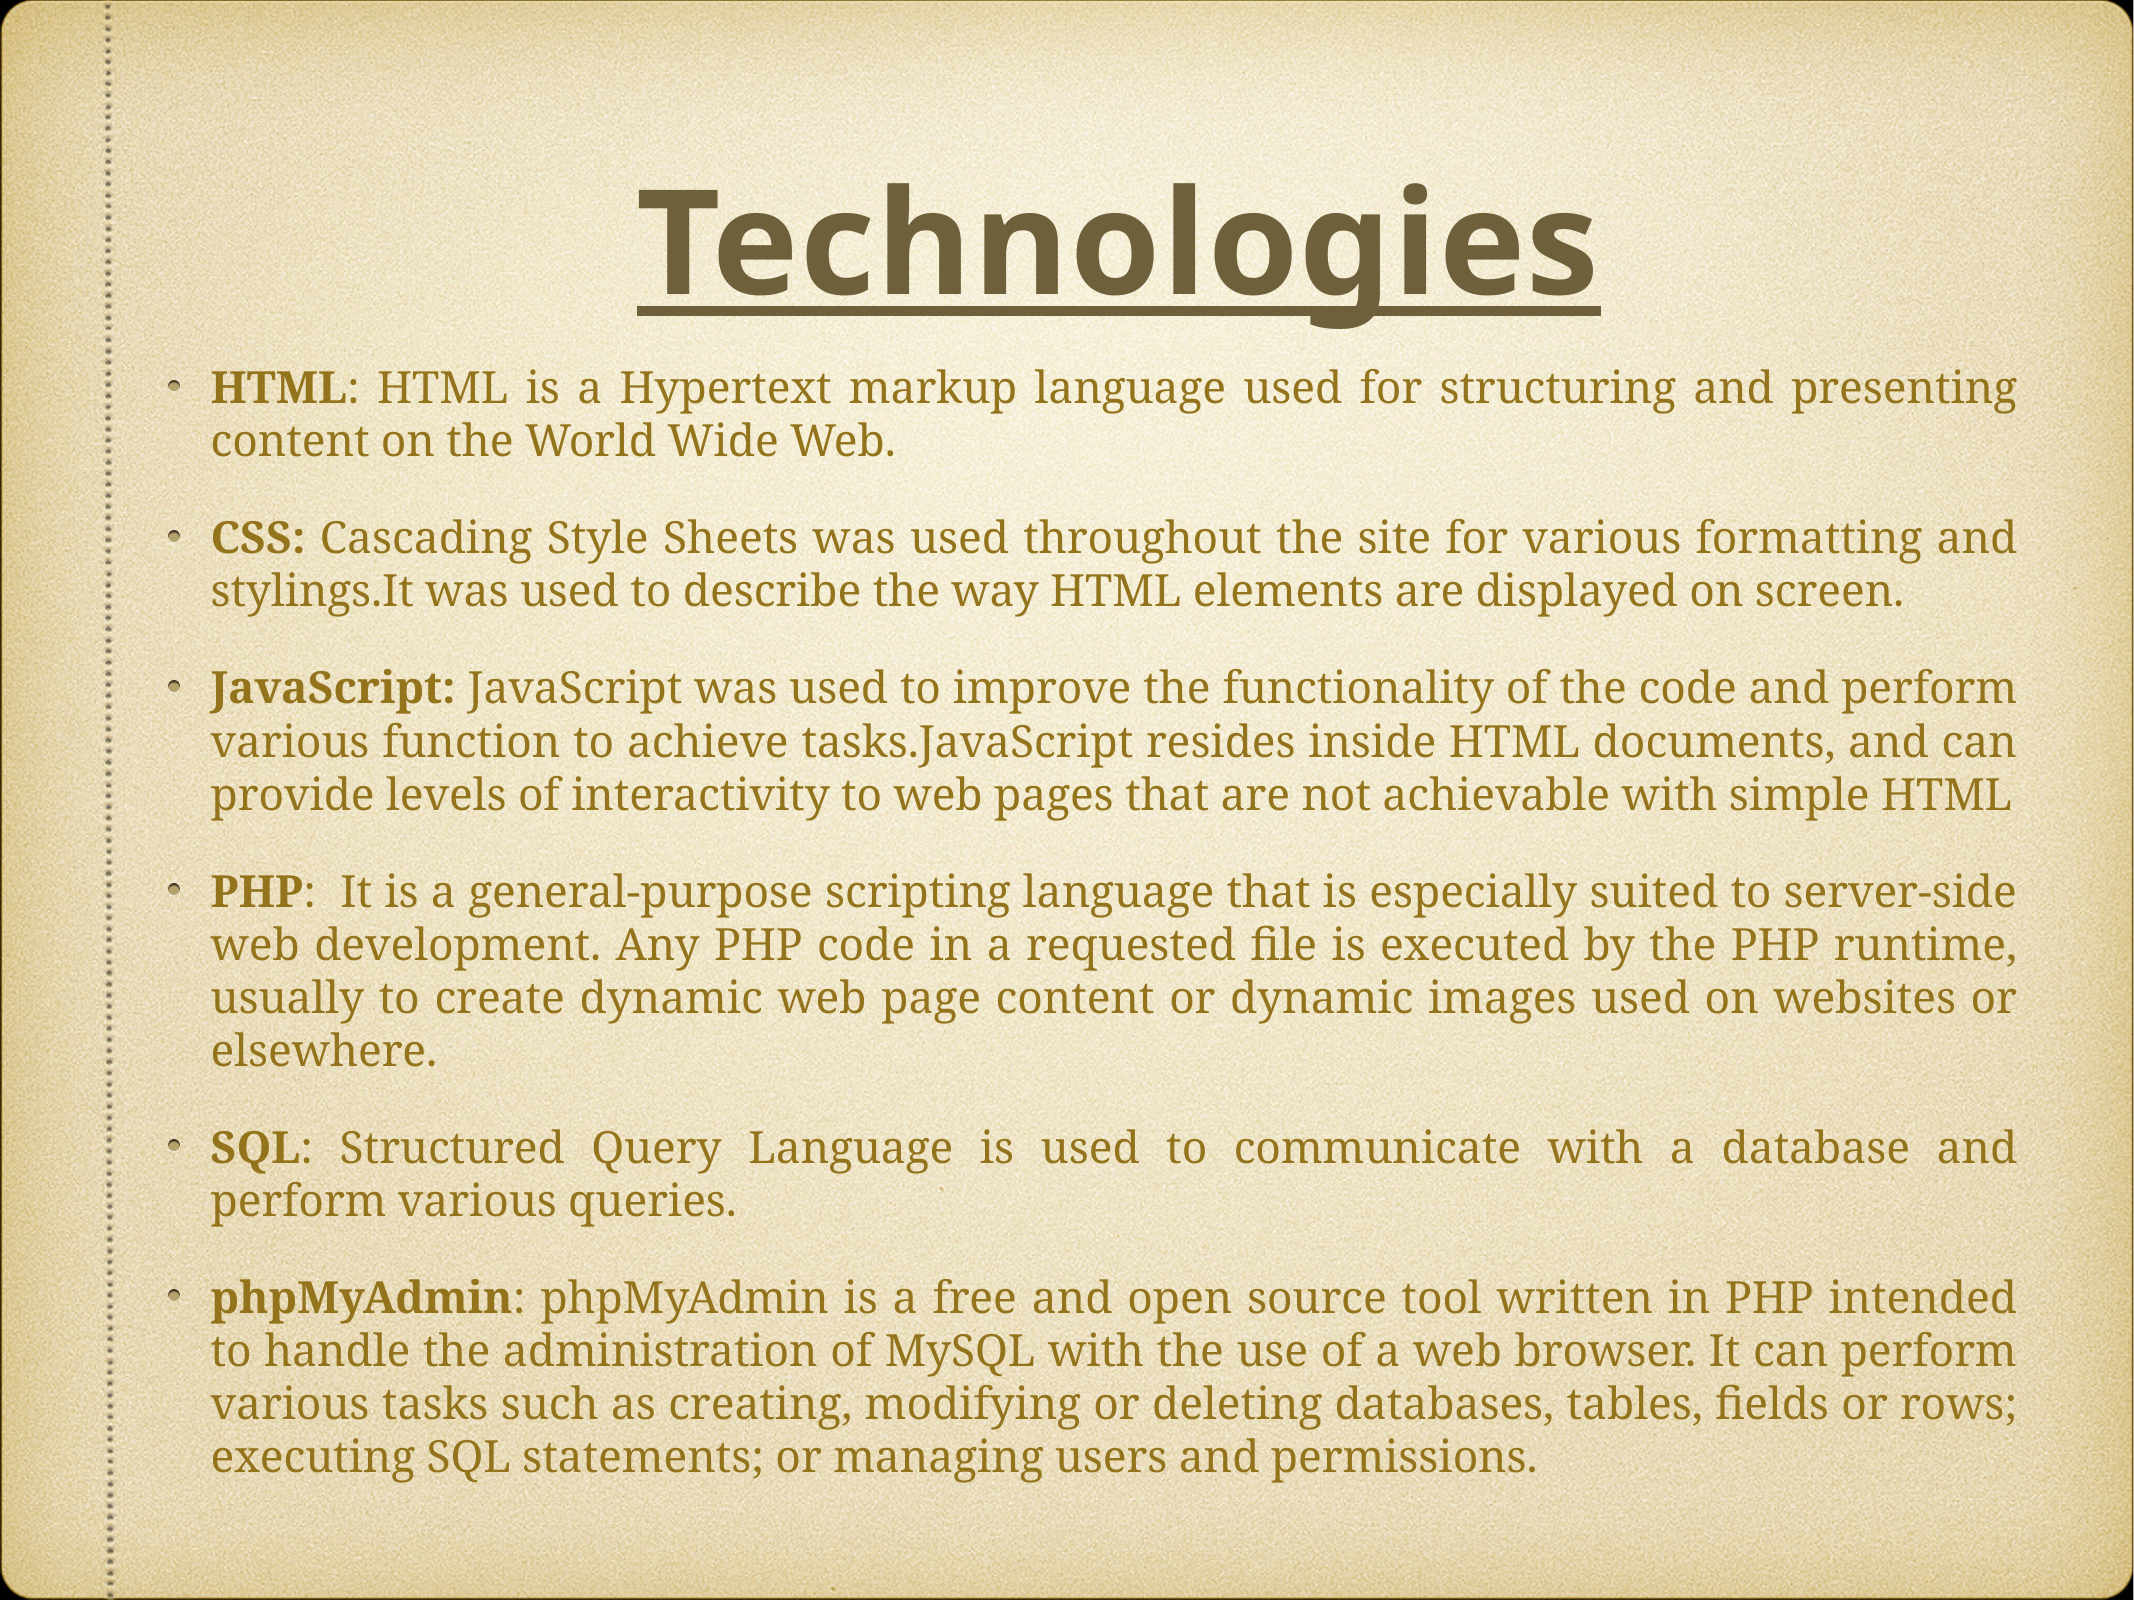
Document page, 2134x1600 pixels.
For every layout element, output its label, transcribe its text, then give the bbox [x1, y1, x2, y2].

picture [0, 0, 2134, 1600]
title Technologies [259, 43, 1978, 326]
list HTML: HTML is a Hypertext markup language used for structuring and presenting content on the World Wide Web. CSS: Cascading Style Sheets was used throughout the site for various formatting and stylings.It was used to describe the way HTML elements are displayed on screen. JavaScript: JavaScript was used to improve the functionality of the code and perform various function to achieve tasks.JavaScript resides inside HTML documents, and can provide levels of interactivity to web pages that are not achievable with simple HTML PHP: It is a general-purpose scripting language that is especially suited to server-side web development. Any PHP code in a requested file is executed by the PHP runtime, usually to create dynamic web page content or dynamic images used on websites or elsewhere. SQL: Structured Query Language is used to communicate with a database and perform various queries. phpMyAdmin: phpMyAdmin is a free and open source tool written in PHP intended to handle the administration of MySQL with the use of a web browser. It can perform various tasks such as creating, modifying or deleting databases, tables, fields or rows; executing SQL statements; or managing users and permissions. [158, 326, 2029, 1516]
